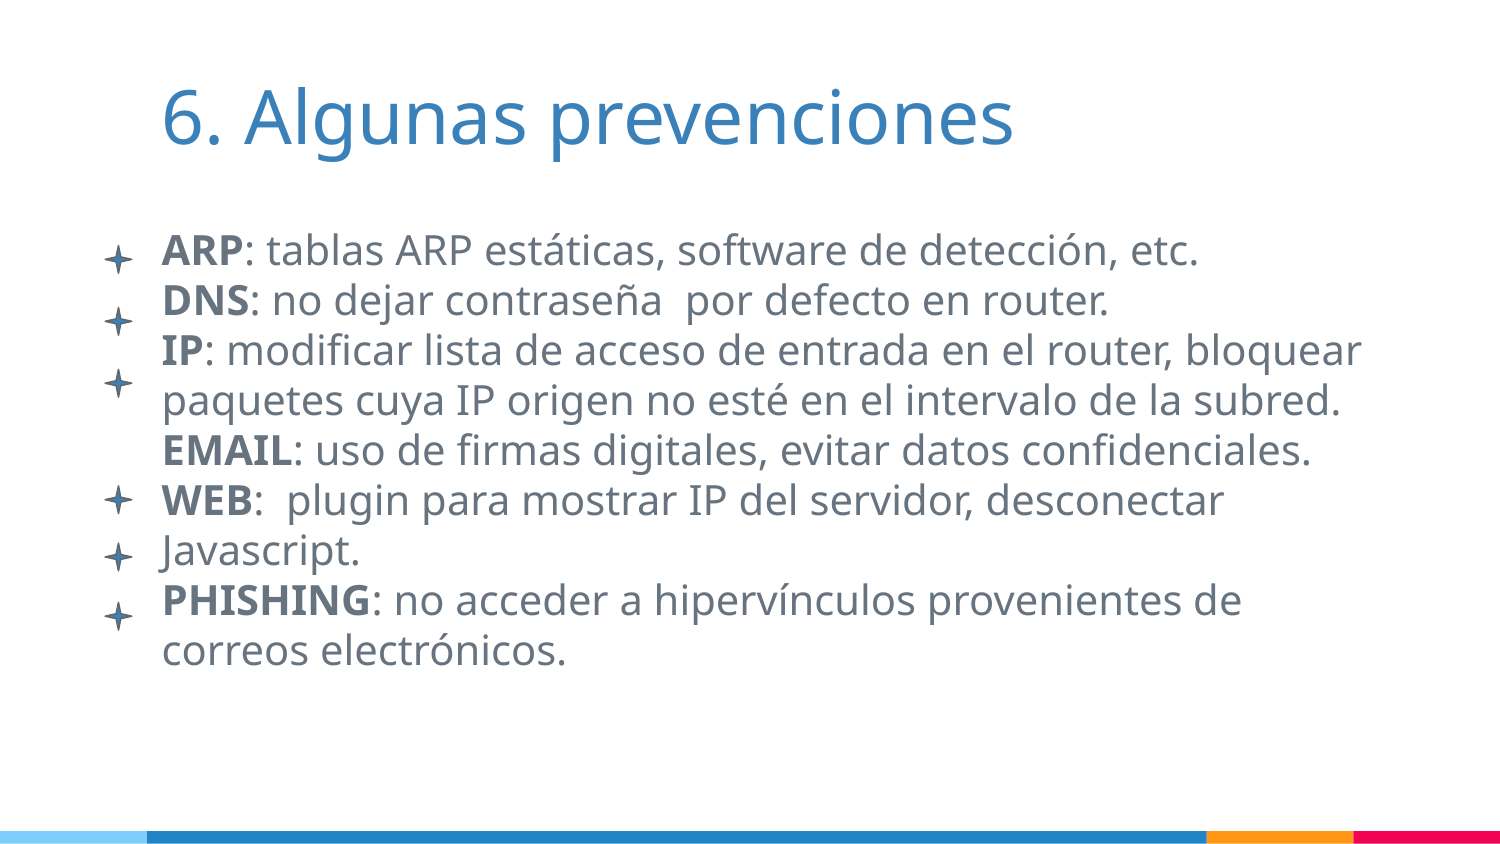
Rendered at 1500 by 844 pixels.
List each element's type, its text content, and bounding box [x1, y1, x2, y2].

text_box [105, 245, 132, 274]
list ARP: tablas ARP estáticas, software de detección, etc. DNS: no dejar contraseña por defecto en router. IP: modificar lista de acceso de entrada en el router, bloquear paquetes cuya IP origen no esté en el intervalo de la subred. EMAIL: uso de firmas digitales, evitar datos confidenciales. WEB: plugin para mostrar IP del servidor, desconectar Javascript. PHISHING: no acceder a hipervínculos provenientes de correos electrónicos. [146, 208, 1398, 720]
text_box [105, 485, 132, 514]
text_box [105, 307, 132, 336]
text_box [105, 369, 132, 398]
title 6. Algunas prevenciones [146, 33, 1207, 175]
text_box [105, 543, 132, 571]
text_box [105, 602, 132, 631]
